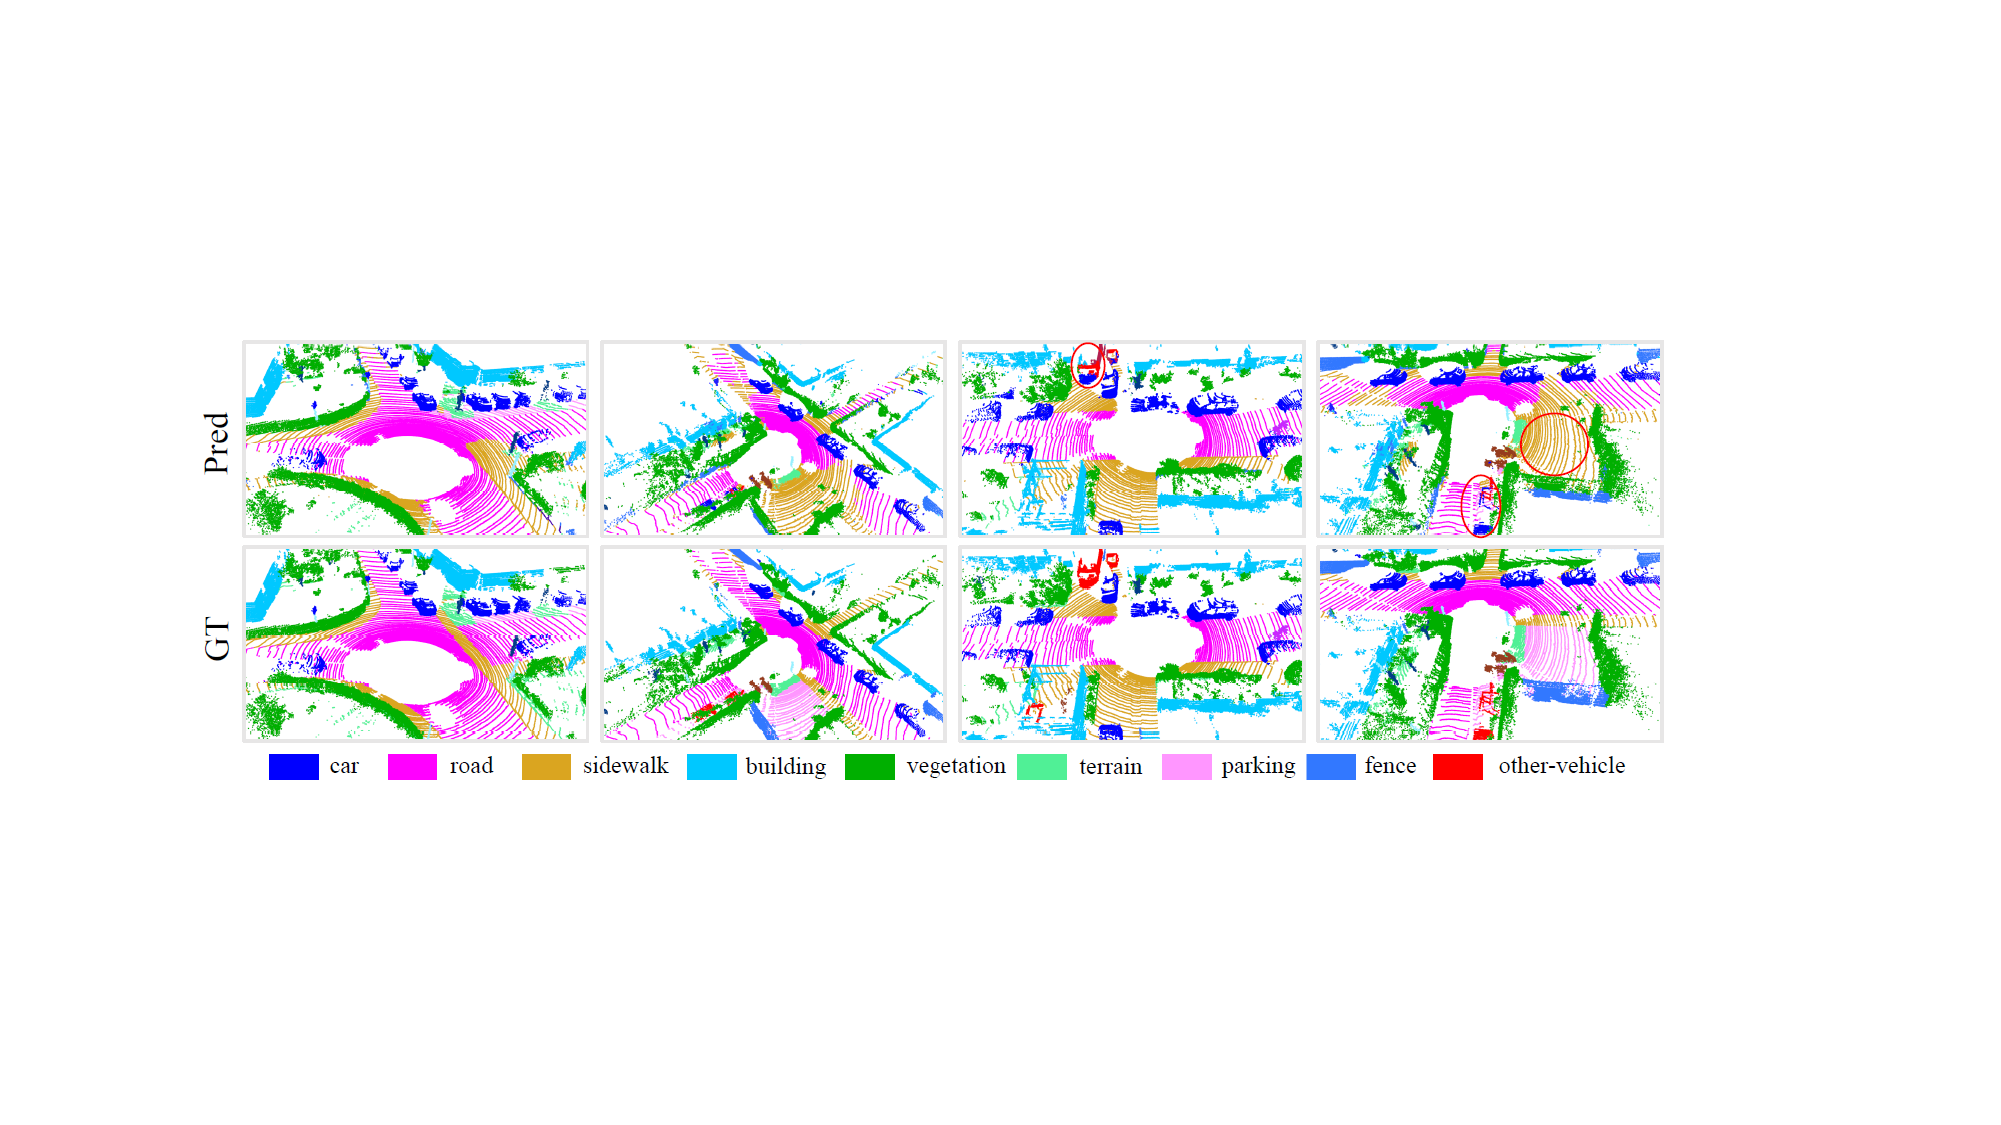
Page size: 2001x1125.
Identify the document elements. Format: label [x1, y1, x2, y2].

picture [200, 332, 1675, 793]
